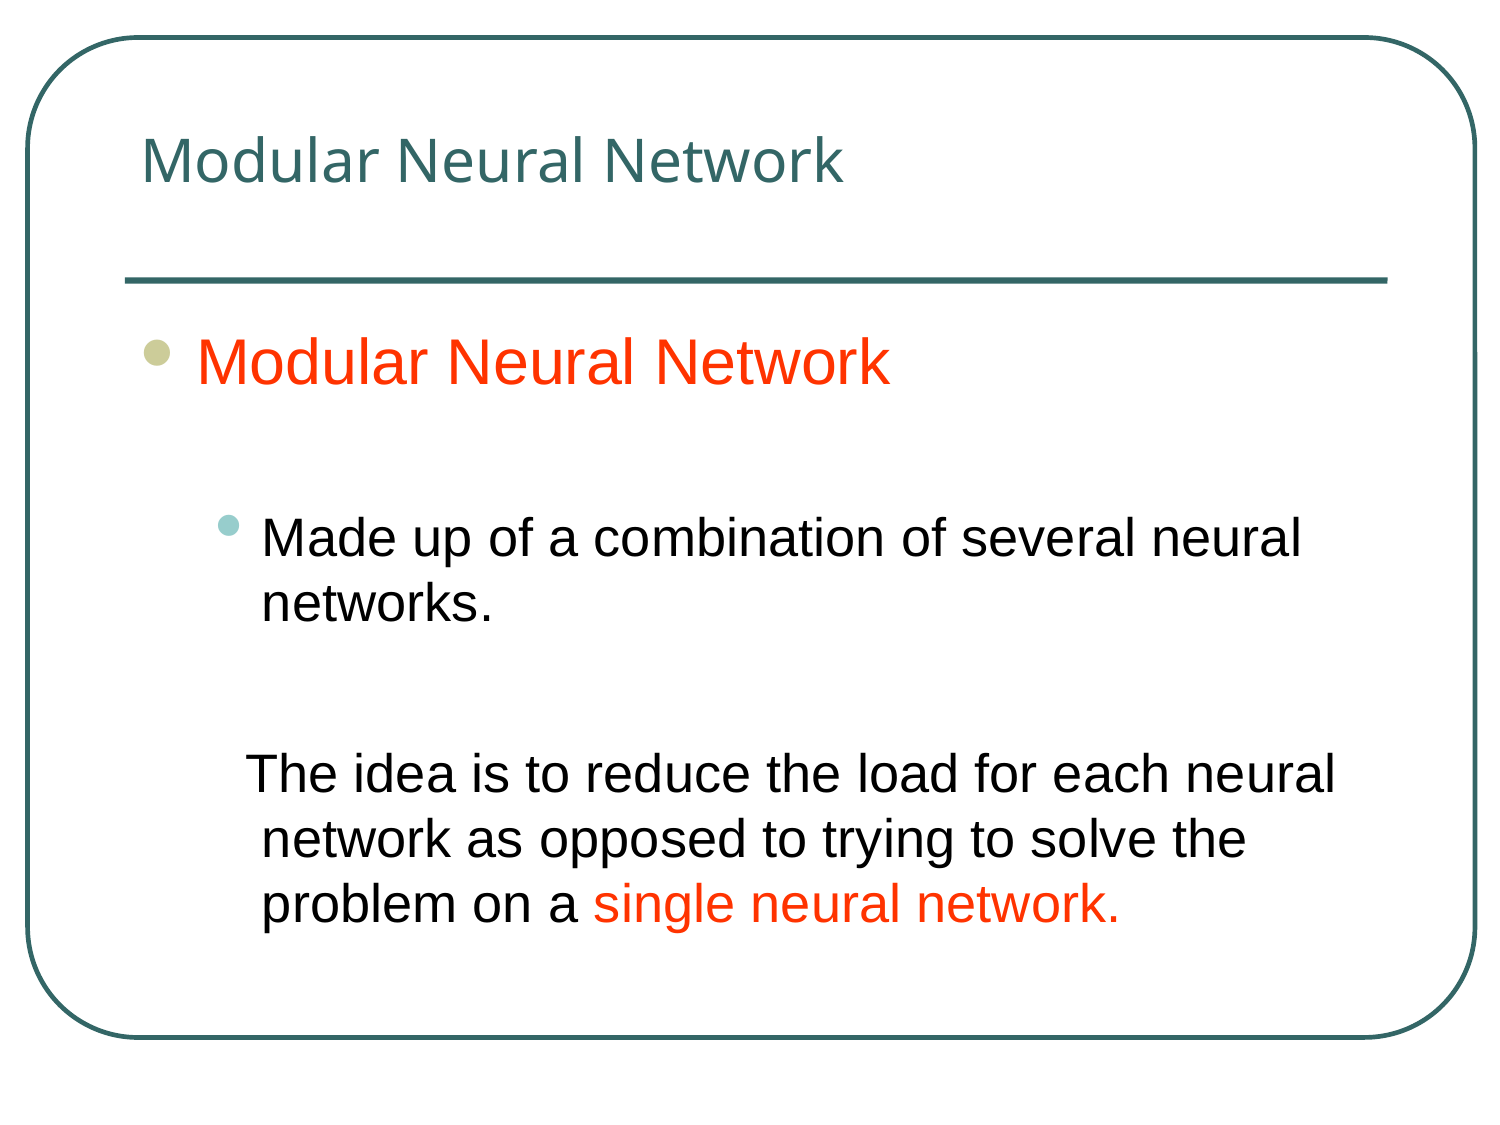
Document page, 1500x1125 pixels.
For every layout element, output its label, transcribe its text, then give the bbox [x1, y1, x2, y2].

list Modular Neural Network Made up of a combination of several neural networks. The idea is to reduce the load for each neural network as opposed to trying to solve the problem on a single neural network. [125, 312, 1388, 975]
title Modular Neural Network [125, 87, 1388, 275]
